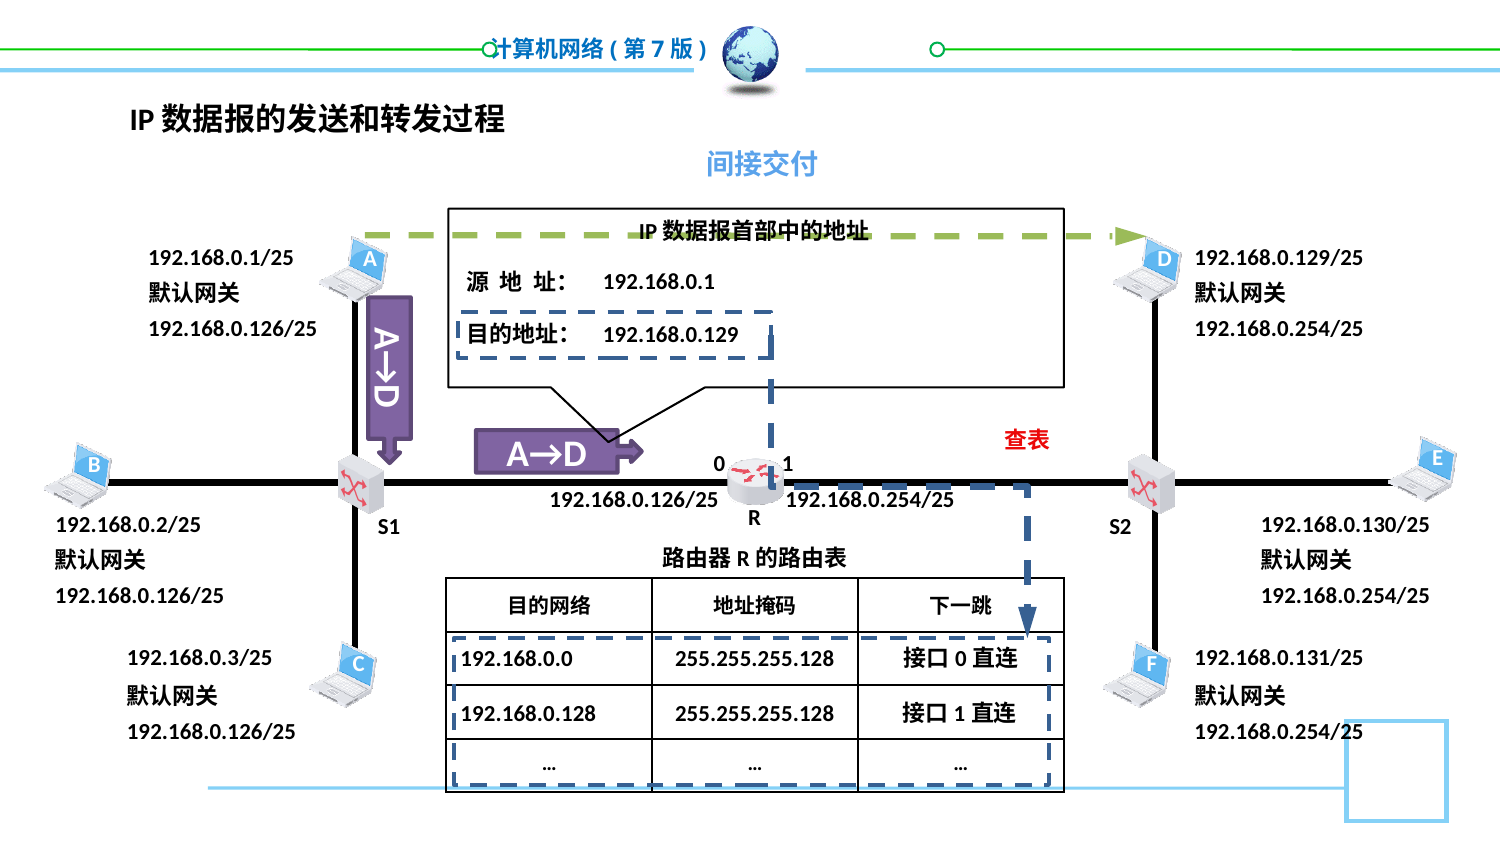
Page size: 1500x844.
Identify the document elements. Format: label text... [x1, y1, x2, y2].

text_box [447, 245, 1065, 388]
text_box A→D [366, 295, 413, 466]
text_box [453, 311, 1075, 786]
text_box 192.168.0.126/25 [133, 305, 340, 349]
text_box 192.168.0.130/25 [1246, 502, 1466, 545]
text_box S1 [360, 504, 424, 547]
text_box 默认网关 [133, 270, 315, 305]
text_box IP数据报的发送和转发过程 [114, 92, 800, 145]
text_box 192.168.0.126/25 [112, 709, 319, 752]
text_box 192.168.0.3/25 [112, 635, 319, 674]
text_box 192.168.0.254/25 [1179, 709, 1401, 752]
picture [336, 453, 384, 514]
text_box 192.168.0.126/25 [40, 573, 247, 616]
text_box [44, 441, 113, 509]
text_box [308, 640, 377, 708]
text_box 192.168.0.254/25 [1246, 573, 1467, 616]
text_box 192.168.0.129/25 [1182, 235, 1386, 270]
picture [720, 24, 780, 92]
text_box 192.168.0.131/25 [1179, 635, 1386, 674]
picture [1127, 453, 1175, 514]
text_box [364, 139, 1147, 237]
text_box 默认网关 [40, 538, 247, 573]
text_box S2 [1086, 504, 1150, 547]
text_box 默认网关 [1185, 270, 1386, 305]
text_box 默认网关 [1246, 538, 1453, 573]
text_box 192.168.0.254/25 [1179, 305, 1401, 349]
text_box 默认网关 [112, 674, 303, 709]
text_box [1113, 235, 1182, 303]
text_box 默认网关 [1179, 674, 1386, 709]
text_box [319, 235, 388, 303]
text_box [1388, 435, 1457, 503]
text_box 192.168.0.1/25 [133, 235, 318, 270]
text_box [1102, 640, 1171, 708]
text_box 192.168.0.2/25 [40, 502, 248, 545]
